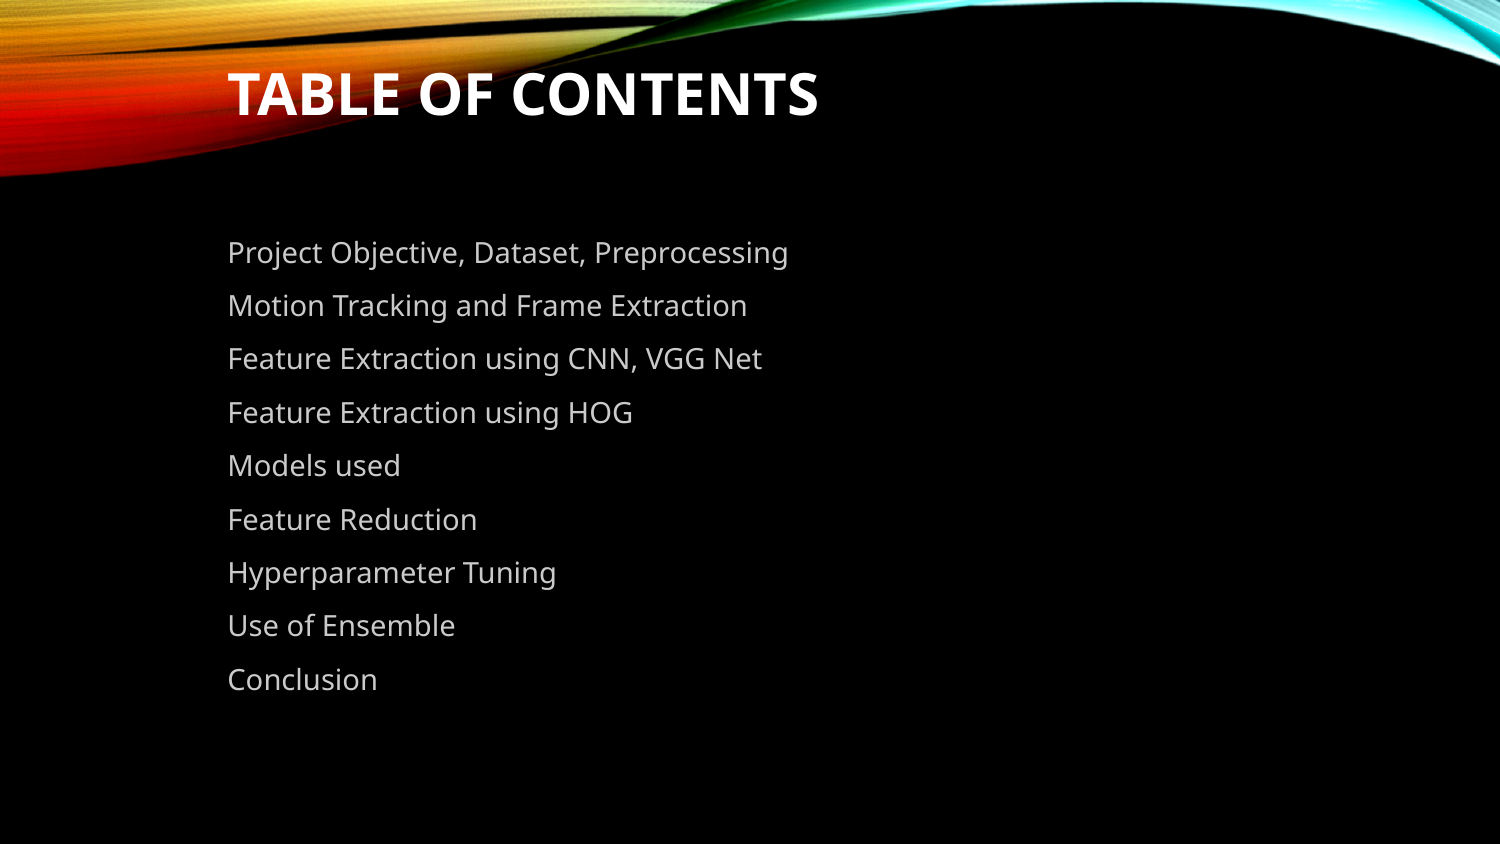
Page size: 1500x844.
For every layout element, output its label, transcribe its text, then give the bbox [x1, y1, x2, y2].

title Table of Contents [212, 50, 1367, 131]
text_box Feature Extraction using HOG [212, 384, 708, 438]
text_box Feature Extraction using CNN, VGG Net [212, 331, 836, 385]
text_box Feature Reduction [212, 491, 708, 545]
text_box Motion Tracking and Frame Extraction [212, 278, 861, 332]
text_box Project Objective, Dataset, Preprocessing [212, 224, 929, 278]
picture [0, 0, 1500, 178]
text_box Use of Ensemble [212, 598, 708, 651]
text_box Conclusion [212, 651, 708, 706]
text_box Hyperparameter Tuning [212, 545, 708, 598]
text_box Models used [212, 438, 708, 491]
